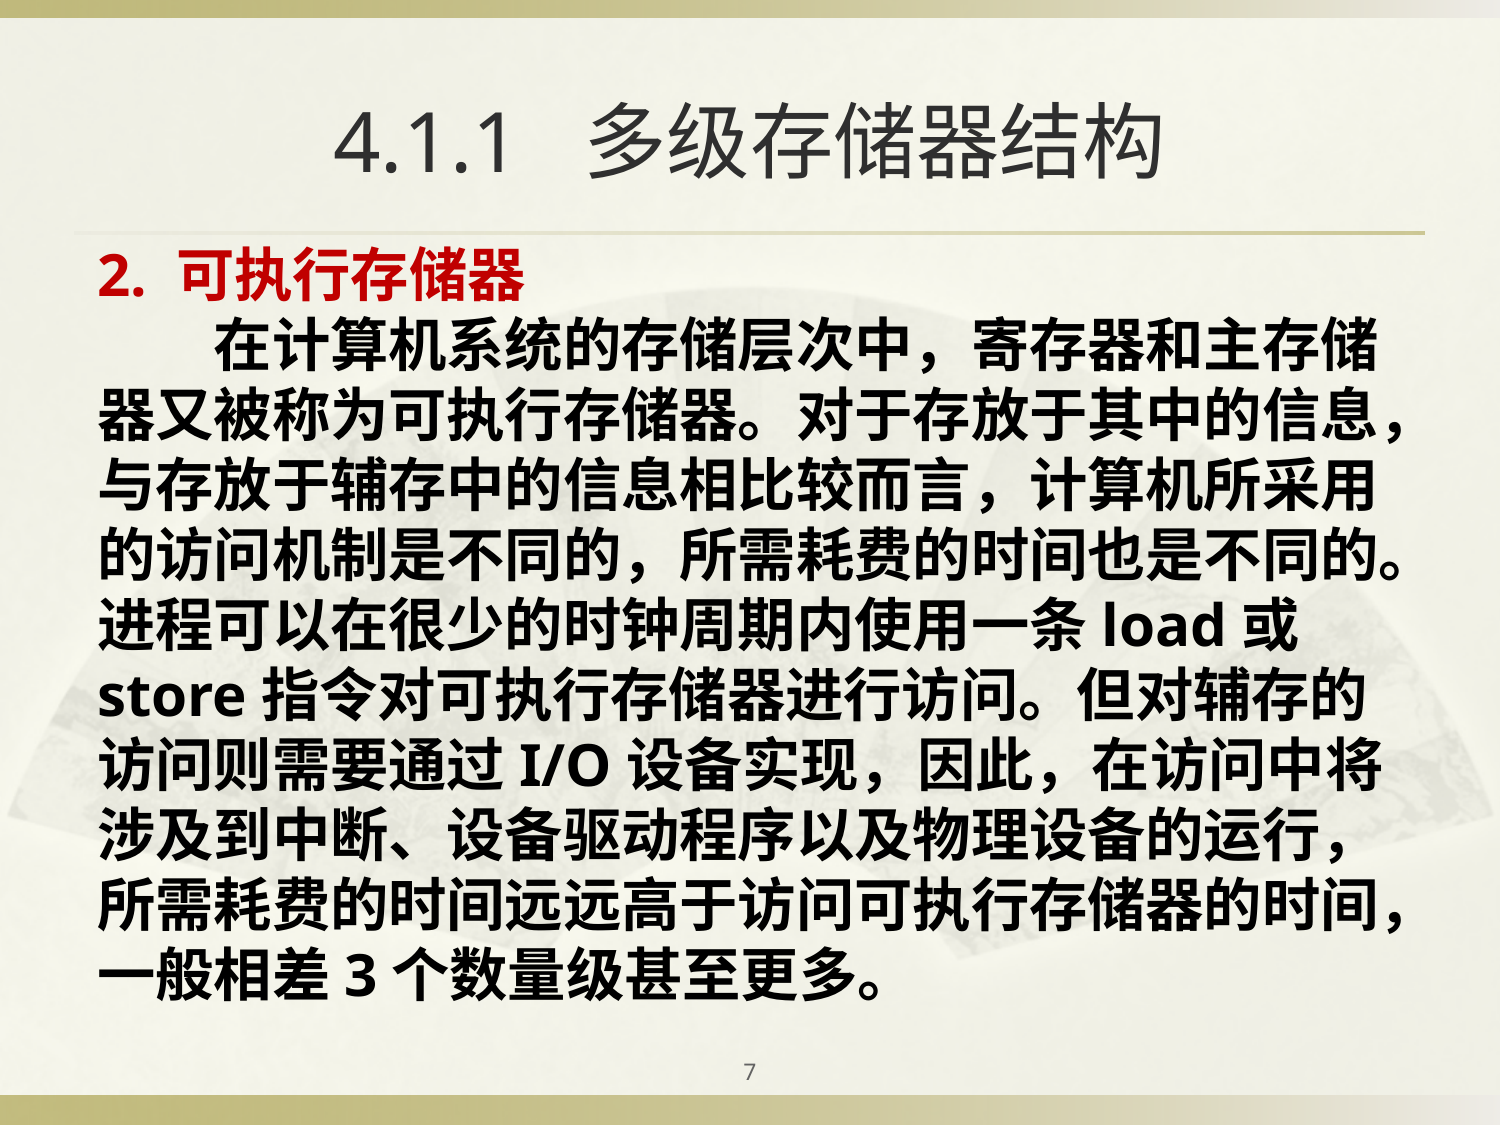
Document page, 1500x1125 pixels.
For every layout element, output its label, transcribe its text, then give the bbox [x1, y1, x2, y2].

slide_number 7 [675, 1050, 825, 1097]
title 4.1.1 多级存储器结构 [75, 45, 1425, 233]
text_box 2. 可执行存储器 在计算机系统的存储层次中，寄存器和主存储器又被称为可执行存储器。对于存放于其中的信息，与存放于辅存中的信息相比较而言，计算机所采用的访问机制是不同的，所需耗费的时间也是不同的。进程可以在很少的时钟周期内使用一条load或store指令对可执行存储器进行访问。但对辅存的访问则需要通过I/O设备实现，因此，在访问中将涉及到中断、设备驱动程序以及物理设备的运行，所需耗费的时间远远高于访问可执行存储器的时间，一般相差3个数量级甚至更多。 [82, 230, 1424, 1015]
